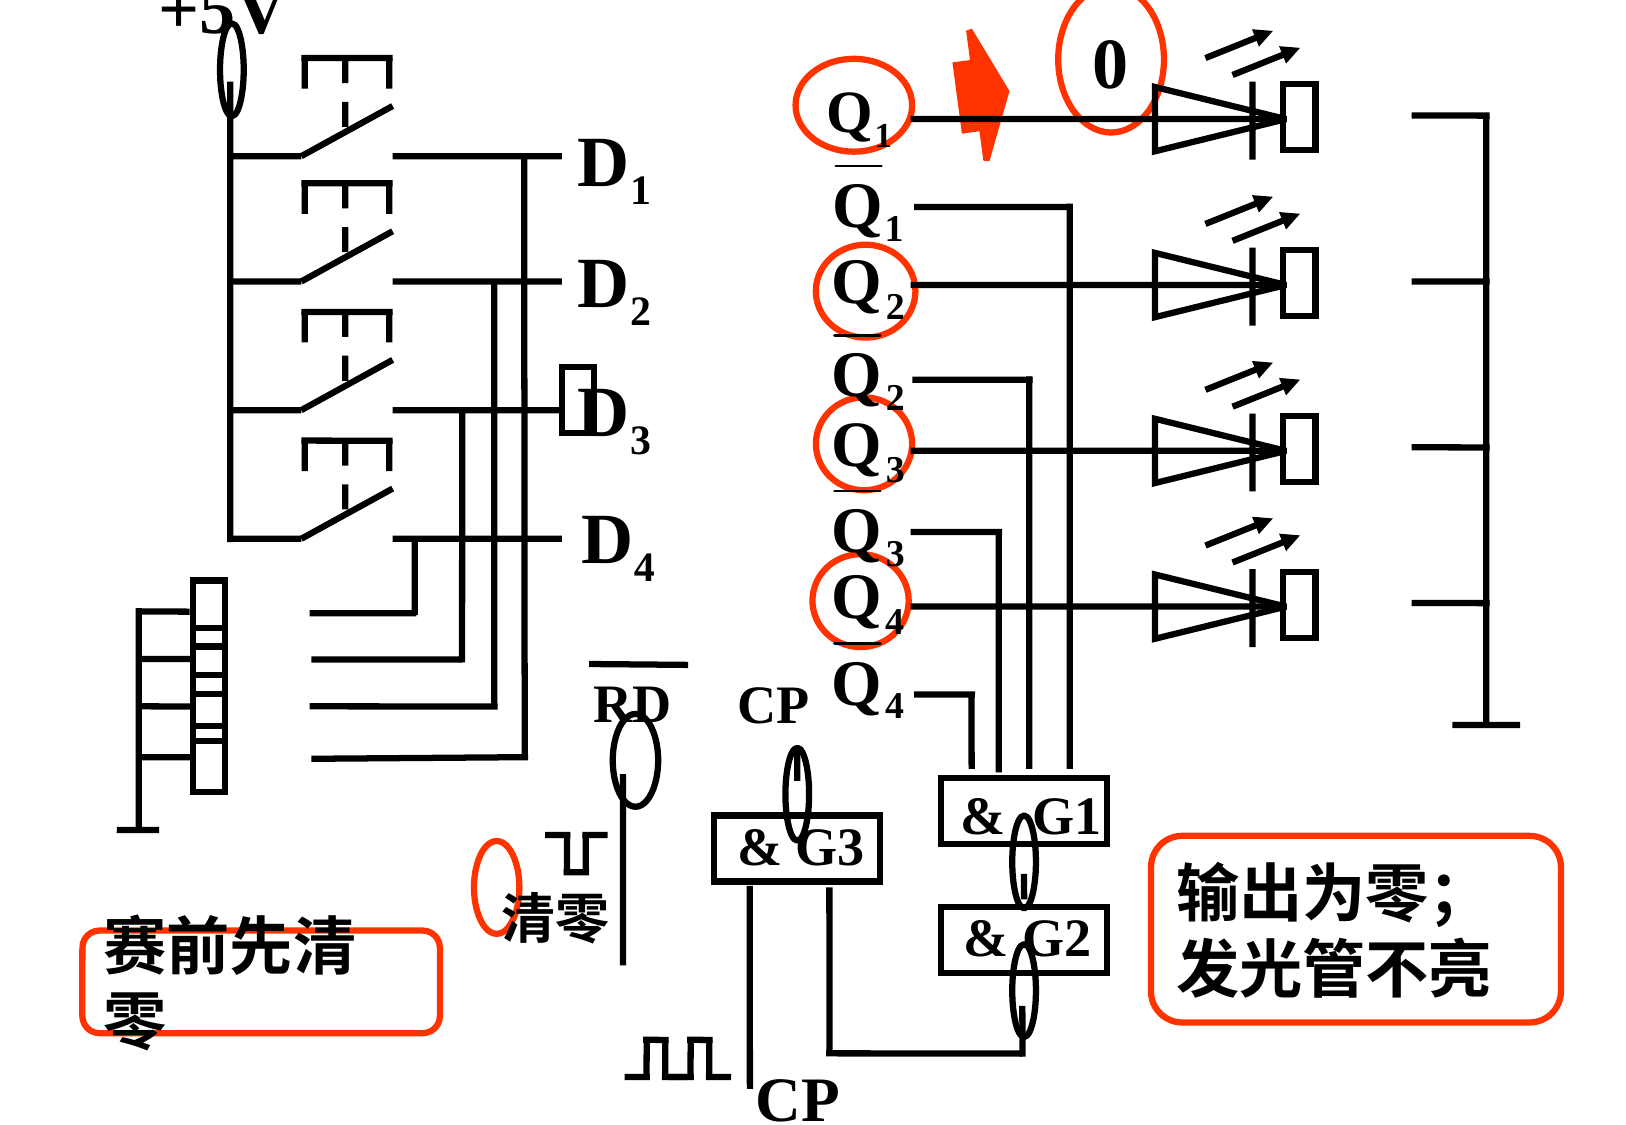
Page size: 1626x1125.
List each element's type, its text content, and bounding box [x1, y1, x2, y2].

text_box 输出为零；发光管不亮 [1525, 835, 1561, 1023]
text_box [116, 0, 1521, 1125]
text_box 赛前先清零 [82, 930, 111, 1034]
